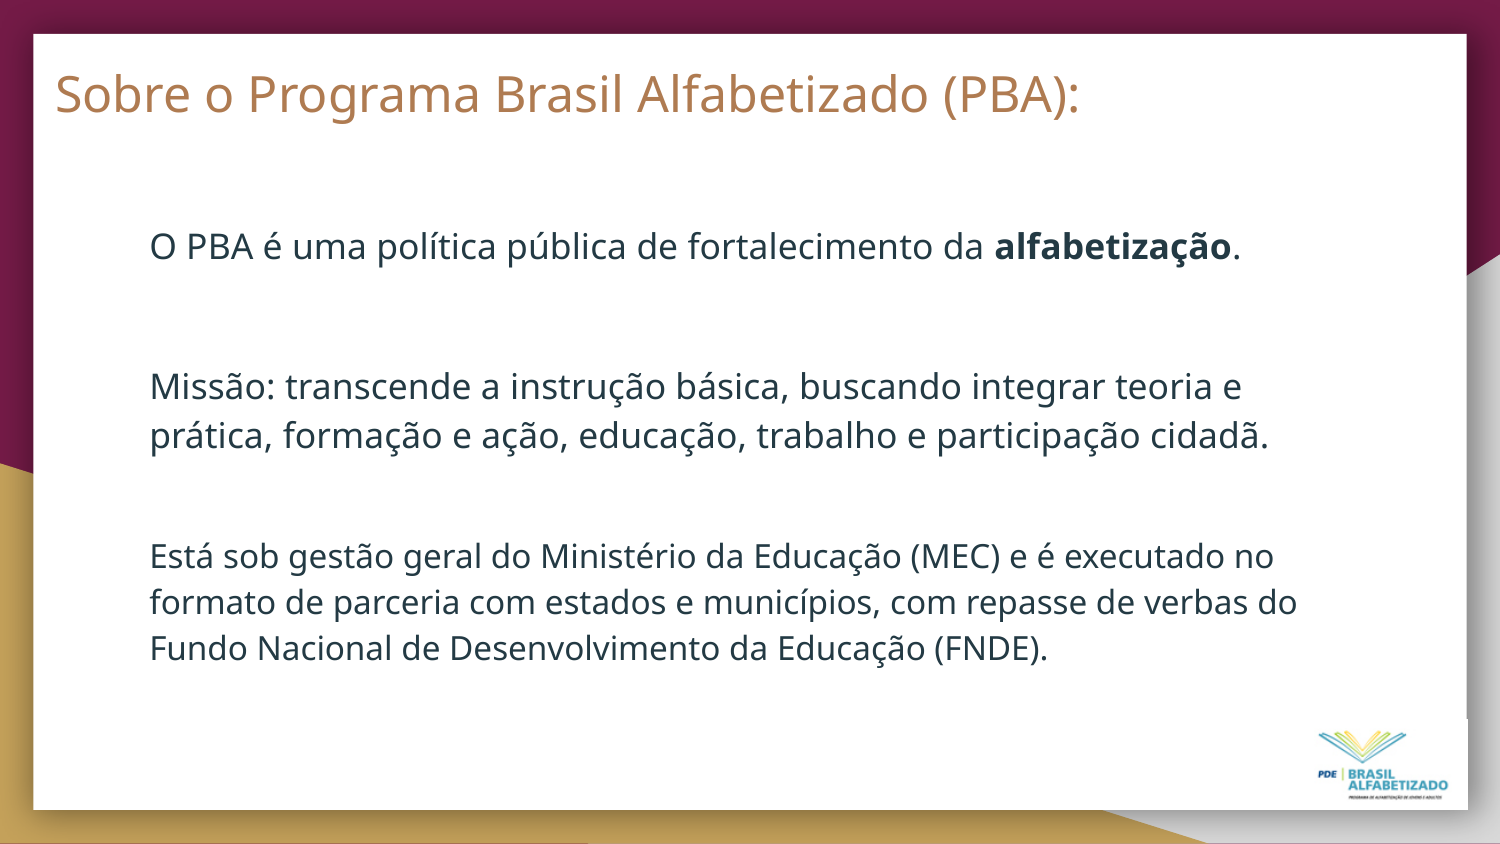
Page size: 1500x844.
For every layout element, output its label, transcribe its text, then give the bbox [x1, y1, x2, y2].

title Sobre o Programa Brasil Alfabetizado (PBA): [40, 47, 1272, 205]
list O PBA é uma política pública de fortalecimento da alfabetização. Missão: transcende a instrução básica, buscando integrar teoria e prática, formação e ação, educação, trabalho e participação cidadã. Está sob gestão geral do Ministério da Educação (MEC) e é executado no formato de parceria com estados e municípios, com repasse de verbas do Fundo Nacional de Desenvolvimento da Educação (FNDE). [134, 202, 1366, 751]
picture [1296, 719, 1468, 810]
